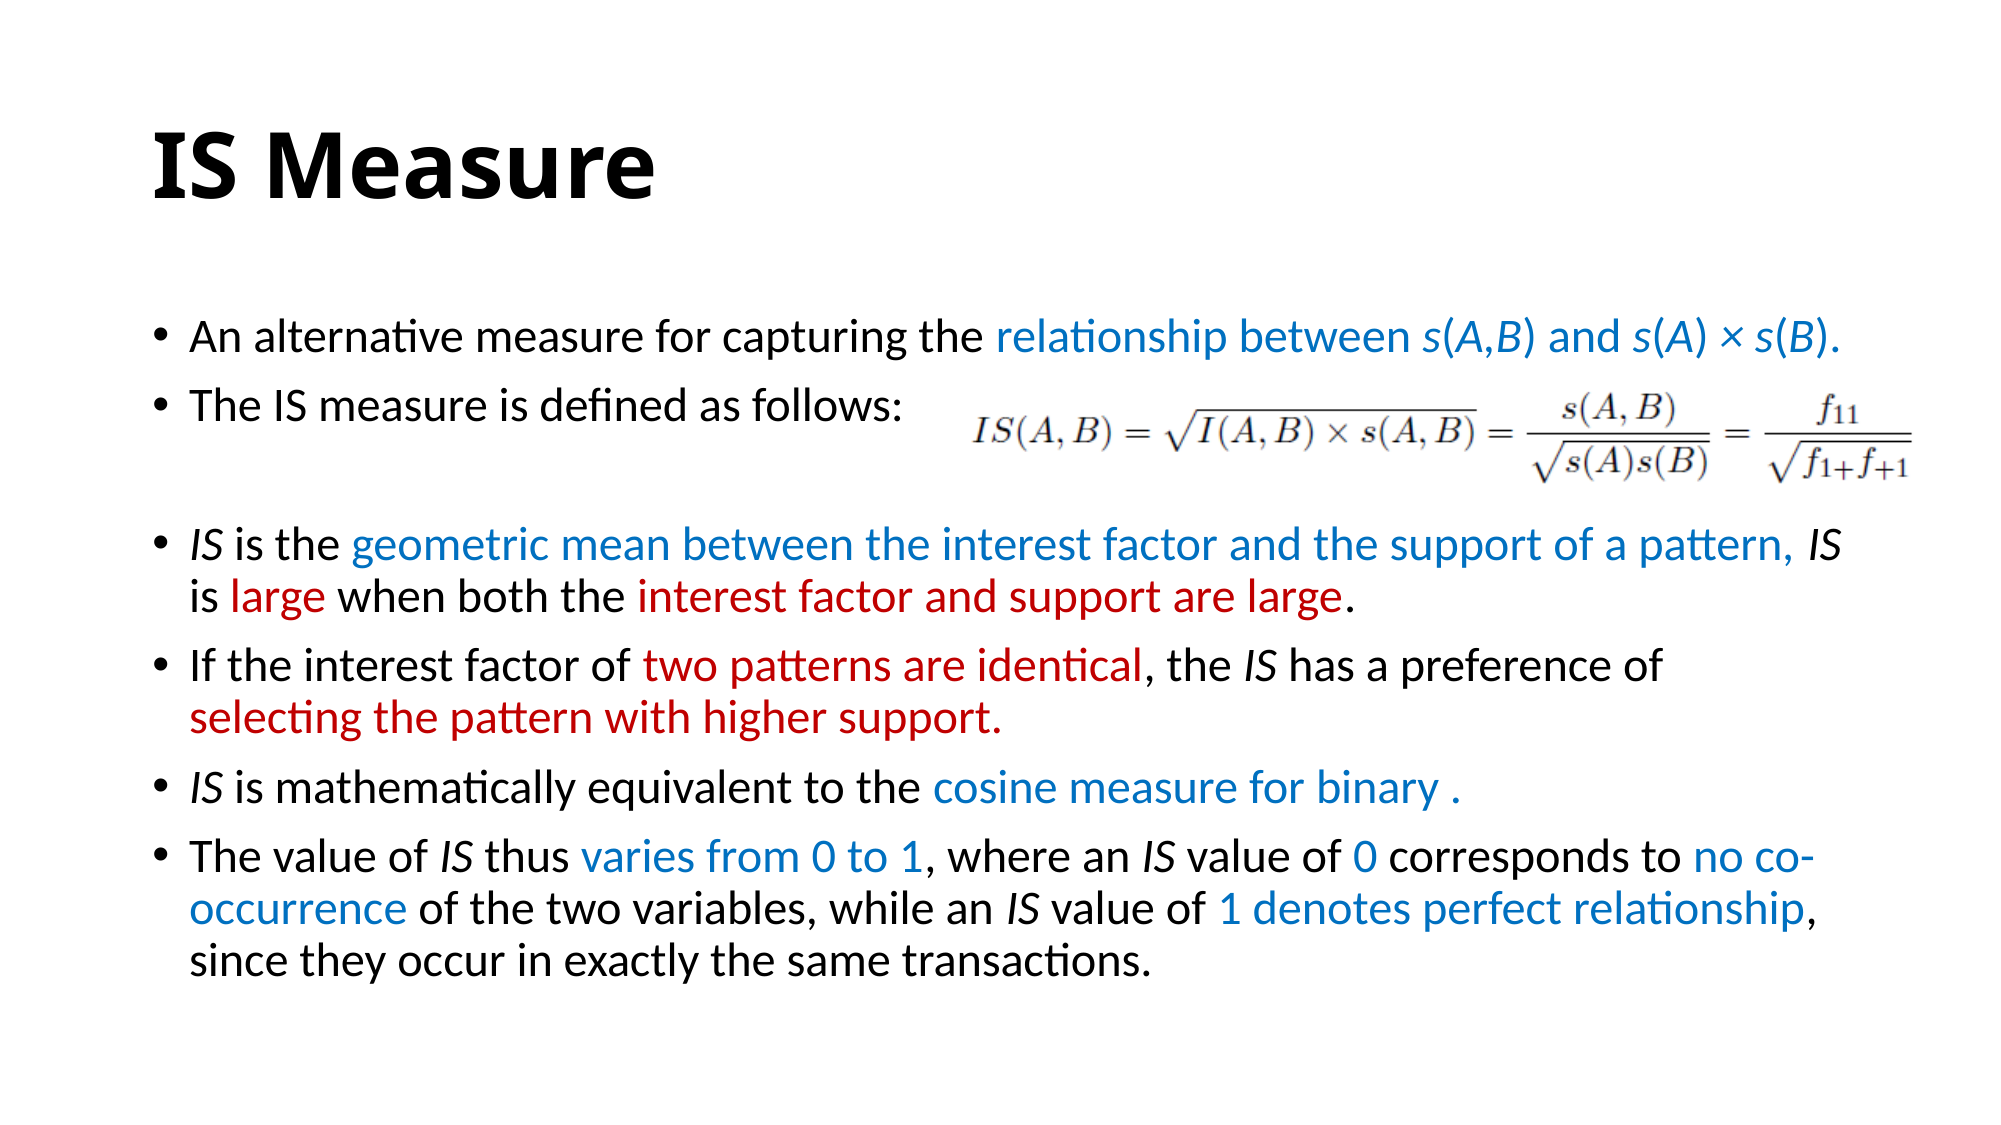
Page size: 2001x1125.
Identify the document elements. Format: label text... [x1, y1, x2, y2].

picture [939, 372, 1915, 510]
list An alternative measure for capturing the relationship between s(A,B) and s(A) × s(B). The IS measure is defined as follows: IS is the geometric mean between the interest factor and the support of a pattern, IS is large when both the interest factor and support are large. If the interest factor of two patterns are identical, the IS has a preference of selecting the pattern with higher support. IS is mathematically equivalent to the cosine measure for binary . The value of IS thus varies from 0 to 1, where an IS value of 0 corresponds to no co-occurrence of the two variables, while an IS value of 1 denotes perfect relationship, since they occur in exactly the same transactions. [137, 303, 1863, 1017]
title IS Measure [137, 59, 1863, 278]
